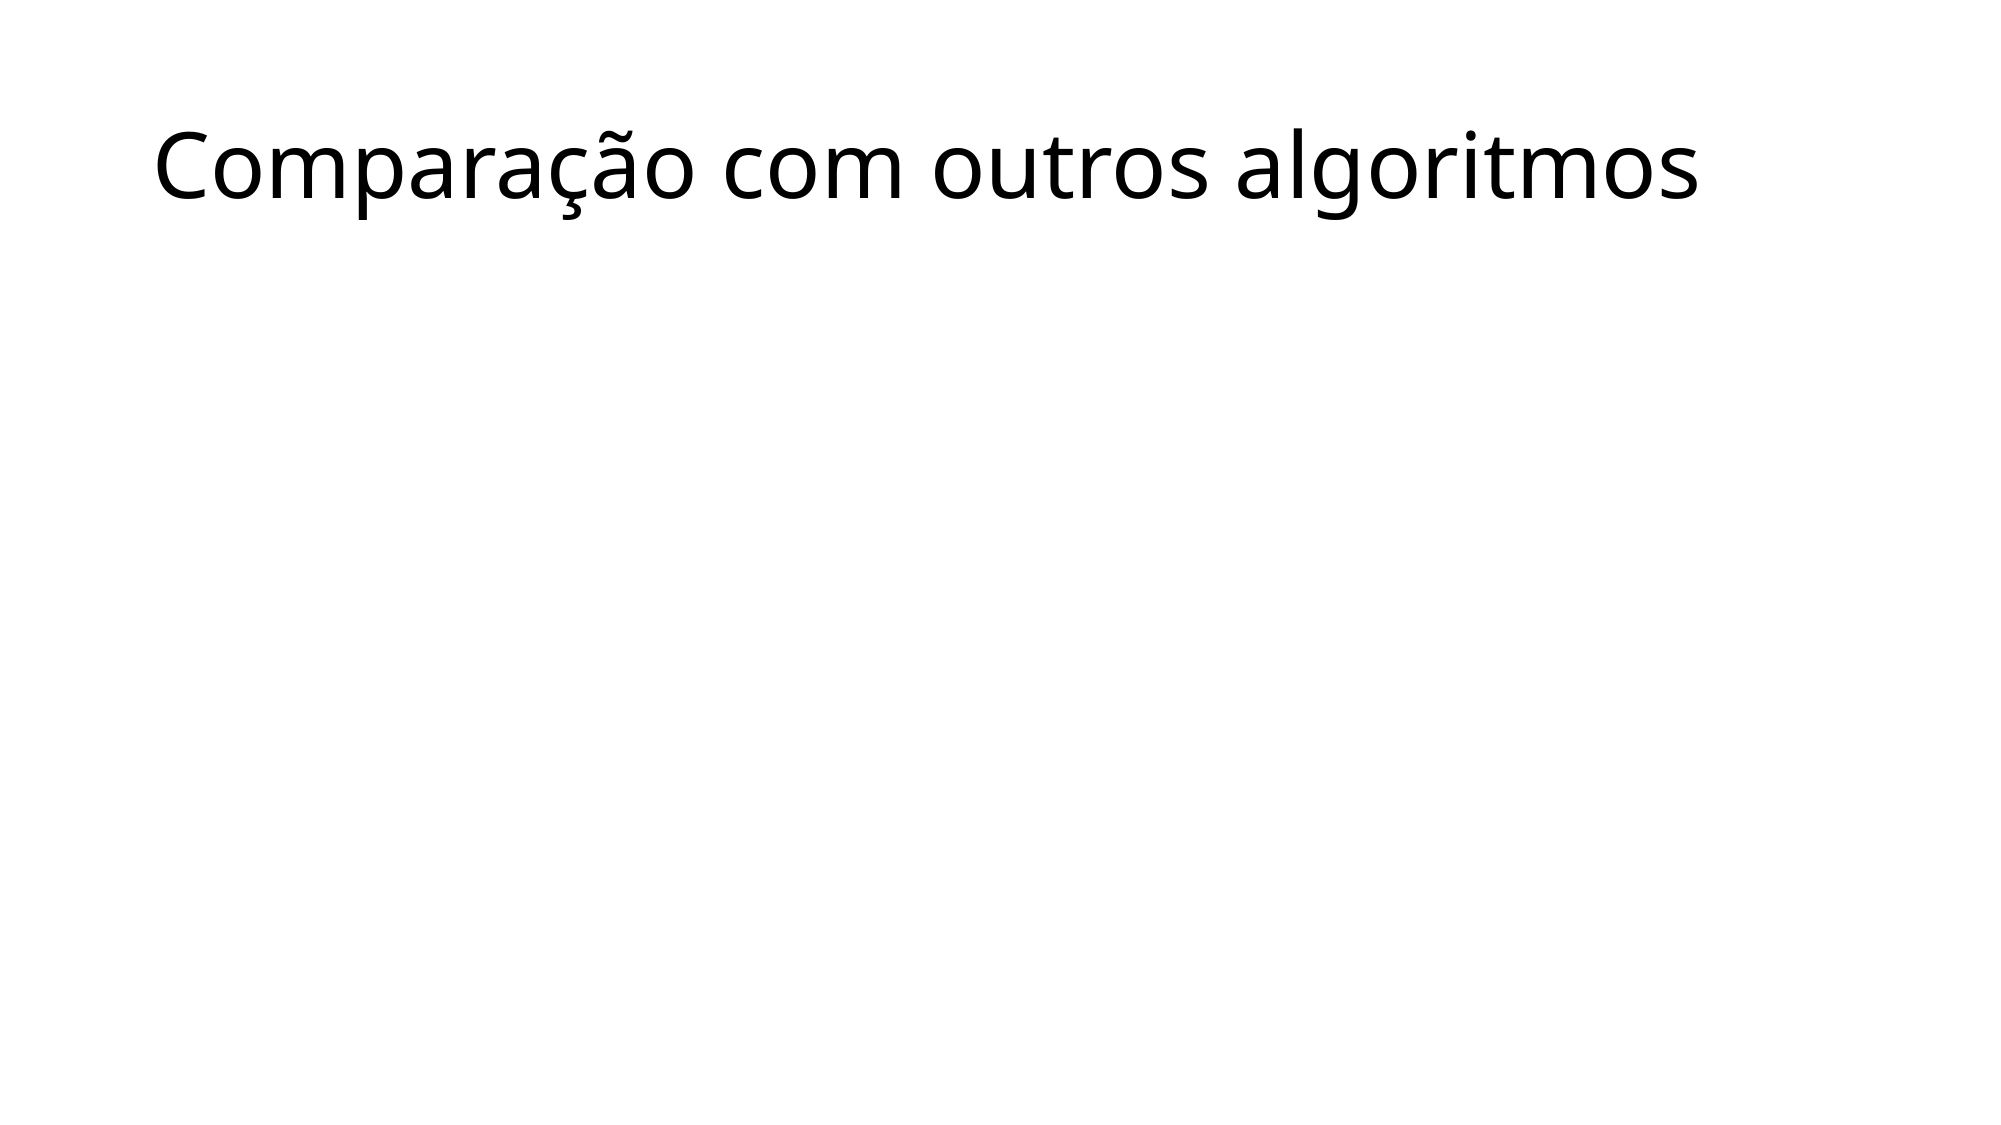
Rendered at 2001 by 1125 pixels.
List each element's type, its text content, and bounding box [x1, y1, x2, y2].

title Comparação com outros algoritmos [137, 59, 1863, 278]
